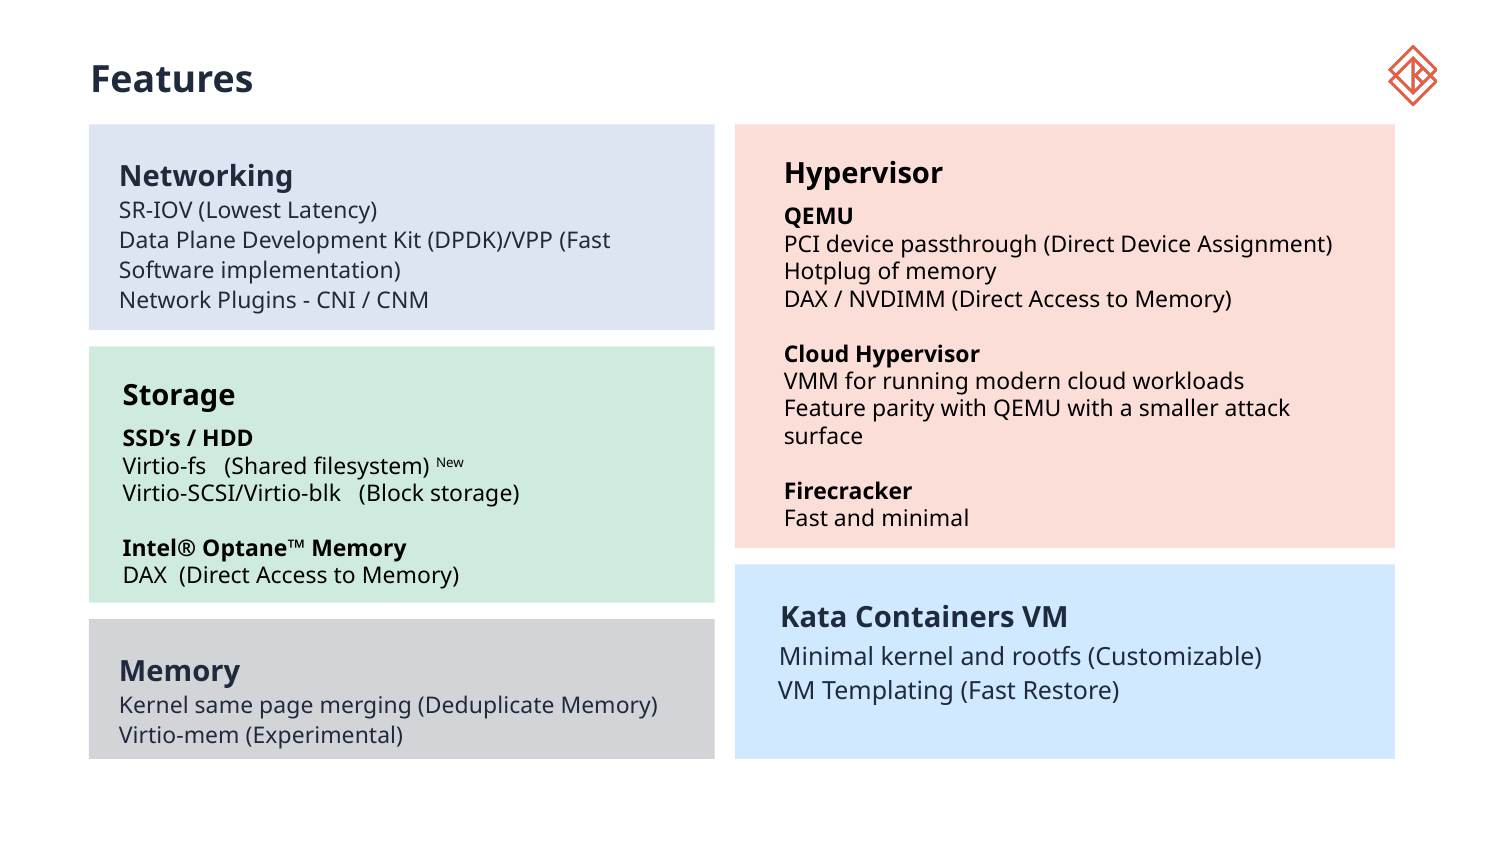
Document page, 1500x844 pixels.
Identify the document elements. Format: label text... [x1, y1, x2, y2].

text_box Memory Kernel same page merging (Deduplicate Memory) Virtio-mem (Experimental) [88, 619, 715, 759]
title Features [75, 15, 1036, 141]
picture [1388, 45, 1437, 106]
text_box Kata Containers VM Minimal kernel and rootfs (Customizable) VM Templating (Fast Restore) [734, 564, 1395, 759]
text_box Storage SSD’s / HDD Virtio-fs (Shared filesystem) New Virtio-SCSI/Virtio-blk (Block storage) Intel® Optane™ Memory DAX (Direct Access to Memory) [88, 346, 715, 603]
text_box Networking SR-IOV (Lowest Latency) Data Plane Development Kit (DPDK)/VPP (Fast Software implementation) Network Plugins - CNI / CNM [88, 124, 715, 331]
text_box Hypervisor QEMU PCI device passthrough (Direct Device Assignment) Hotplug of memory DAX / NVDIMM (Direct Access to Memory) Cloud Hypervisor VMM for running modern cloud workloads Feature parity with QEMU with a smaller attack surface Firecracker Fast and minimal [734, 124, 1395, 549]
